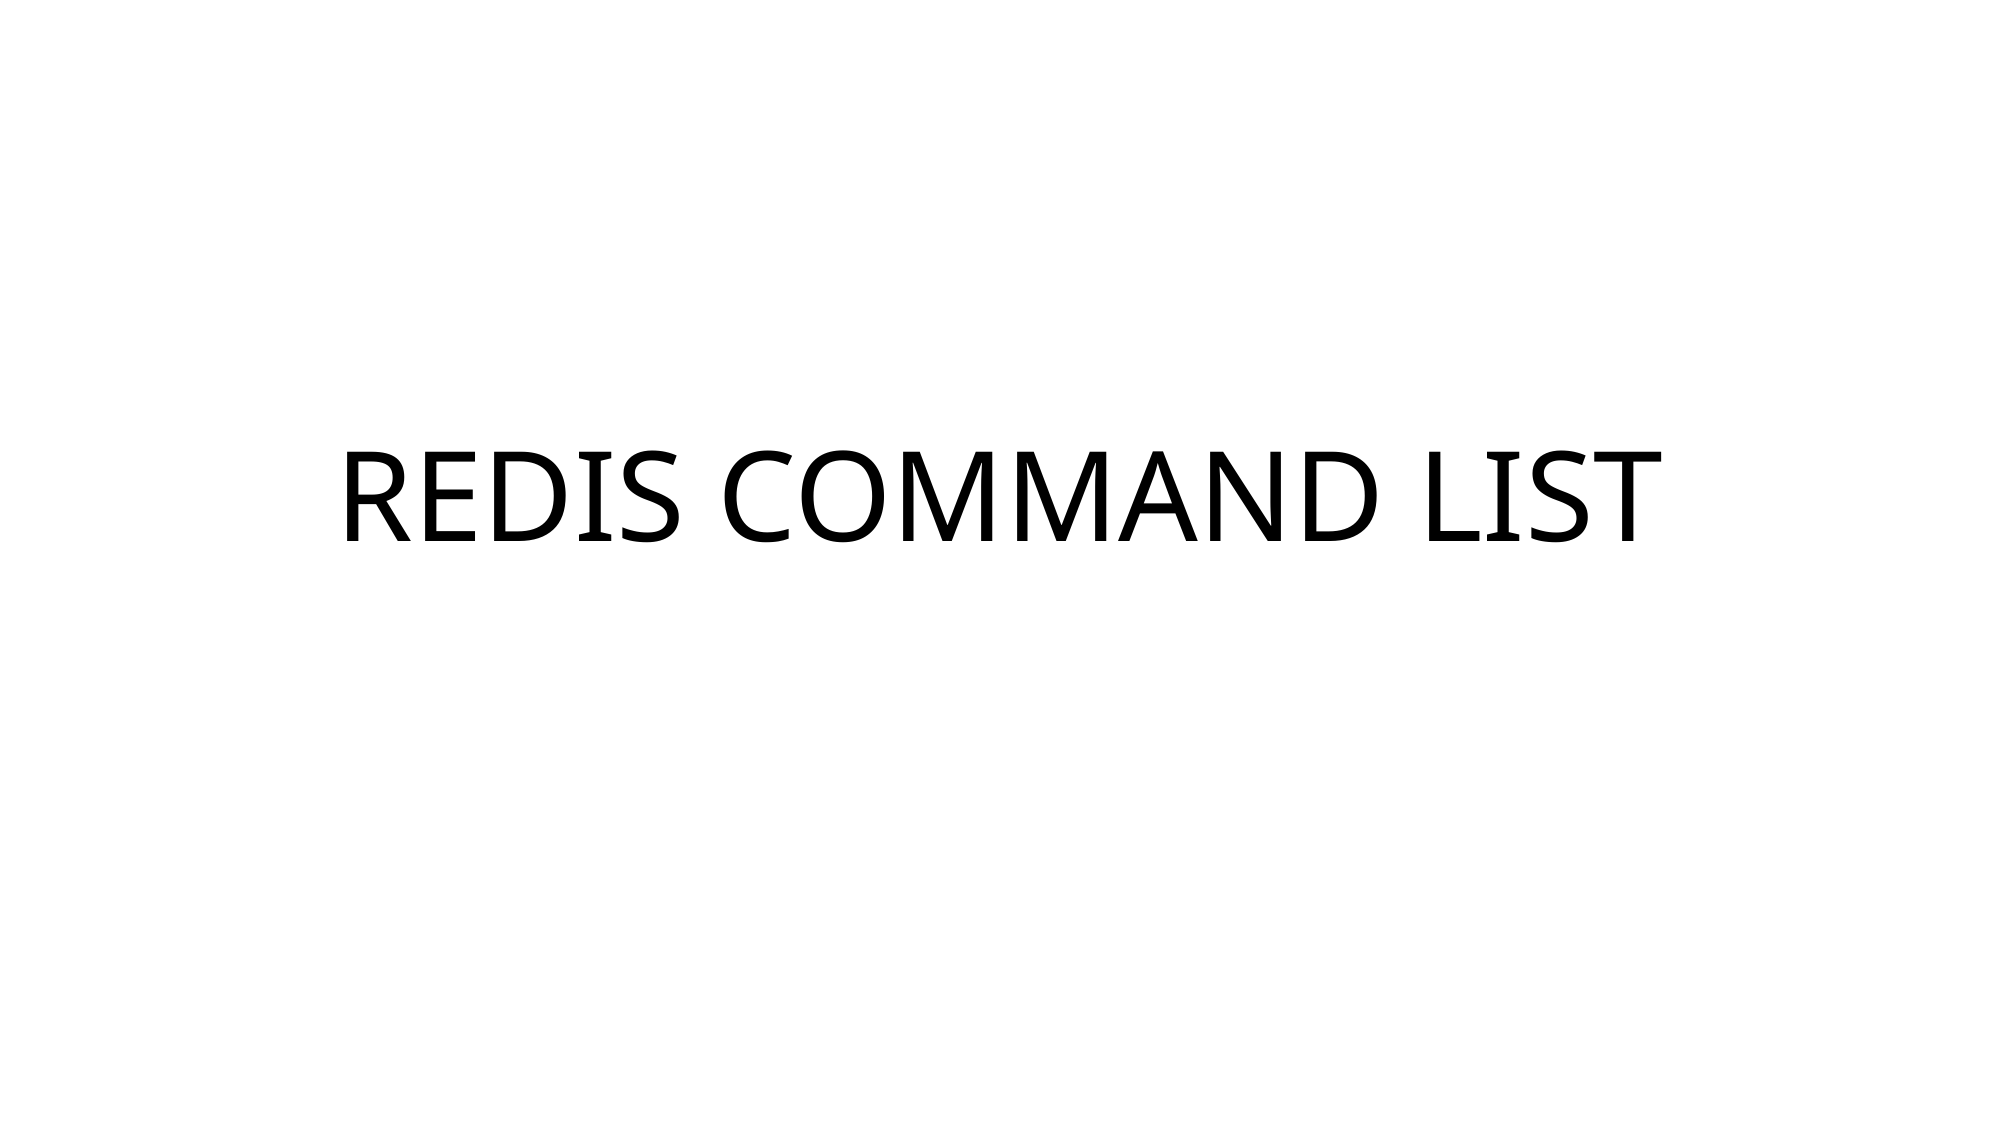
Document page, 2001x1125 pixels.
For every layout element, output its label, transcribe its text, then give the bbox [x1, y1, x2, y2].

title REDIS COMMAND LIST [249, 184, 1750, 576]
